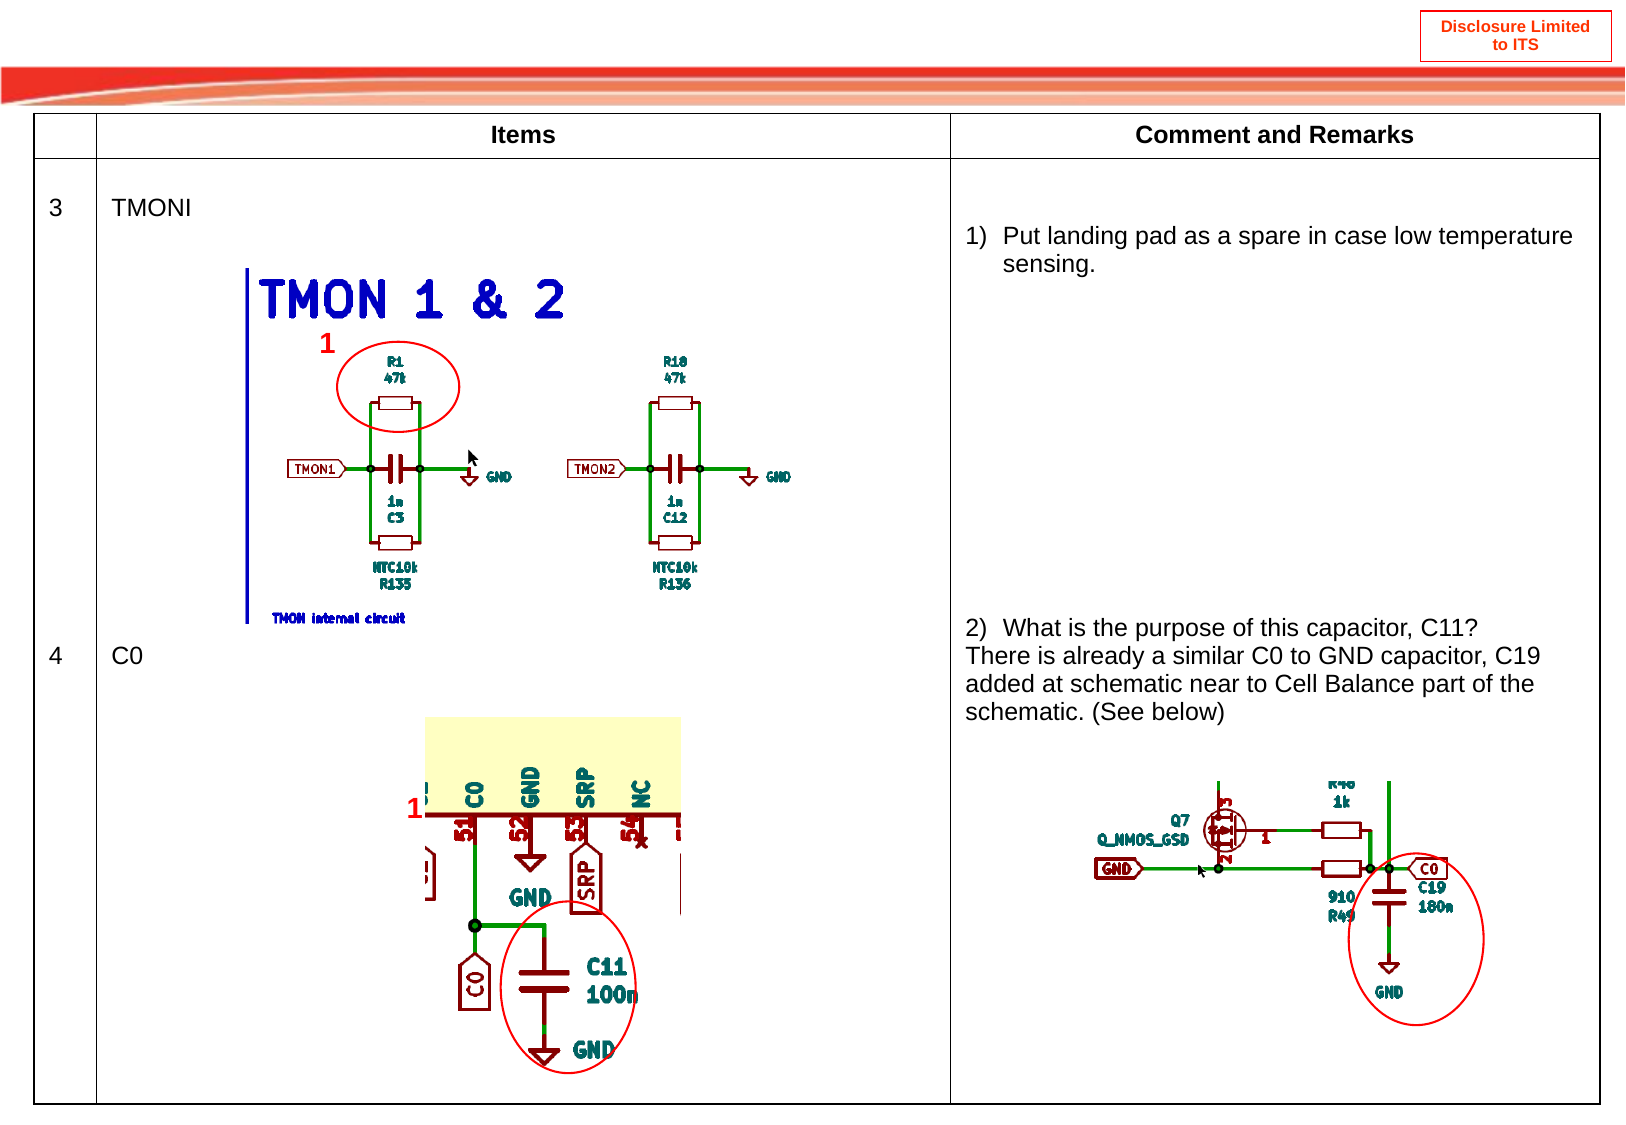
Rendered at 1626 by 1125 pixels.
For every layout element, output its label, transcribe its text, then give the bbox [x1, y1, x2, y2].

table_header Items [97, 114, 950, 158]
picture [1071, 781, 1503, 1026]
table_header [35, 114, 96, 158]
table_cell Put landing pad as a spare in case low temperature sensing. What is the purpose of this capacitor, C11? There is already a similar C0 to GND capacitor, C19 added at schematic near to Cell Balance part of the schematic. (See below) [951, 159, 1599, 1103]
table_cell TMONI C0 [97, 159, 950, 1103]
picture [2, 68, 1623, 106]
picture [424, 716, 681, 1086]
picture [229, 268, 841, 624]
text_box 1 [391, 781, 419, 832]
table_header Comment and Remarks [951, 114, 1599, 158]
table_cell 3 4 [35, 159, 96, 1103]
